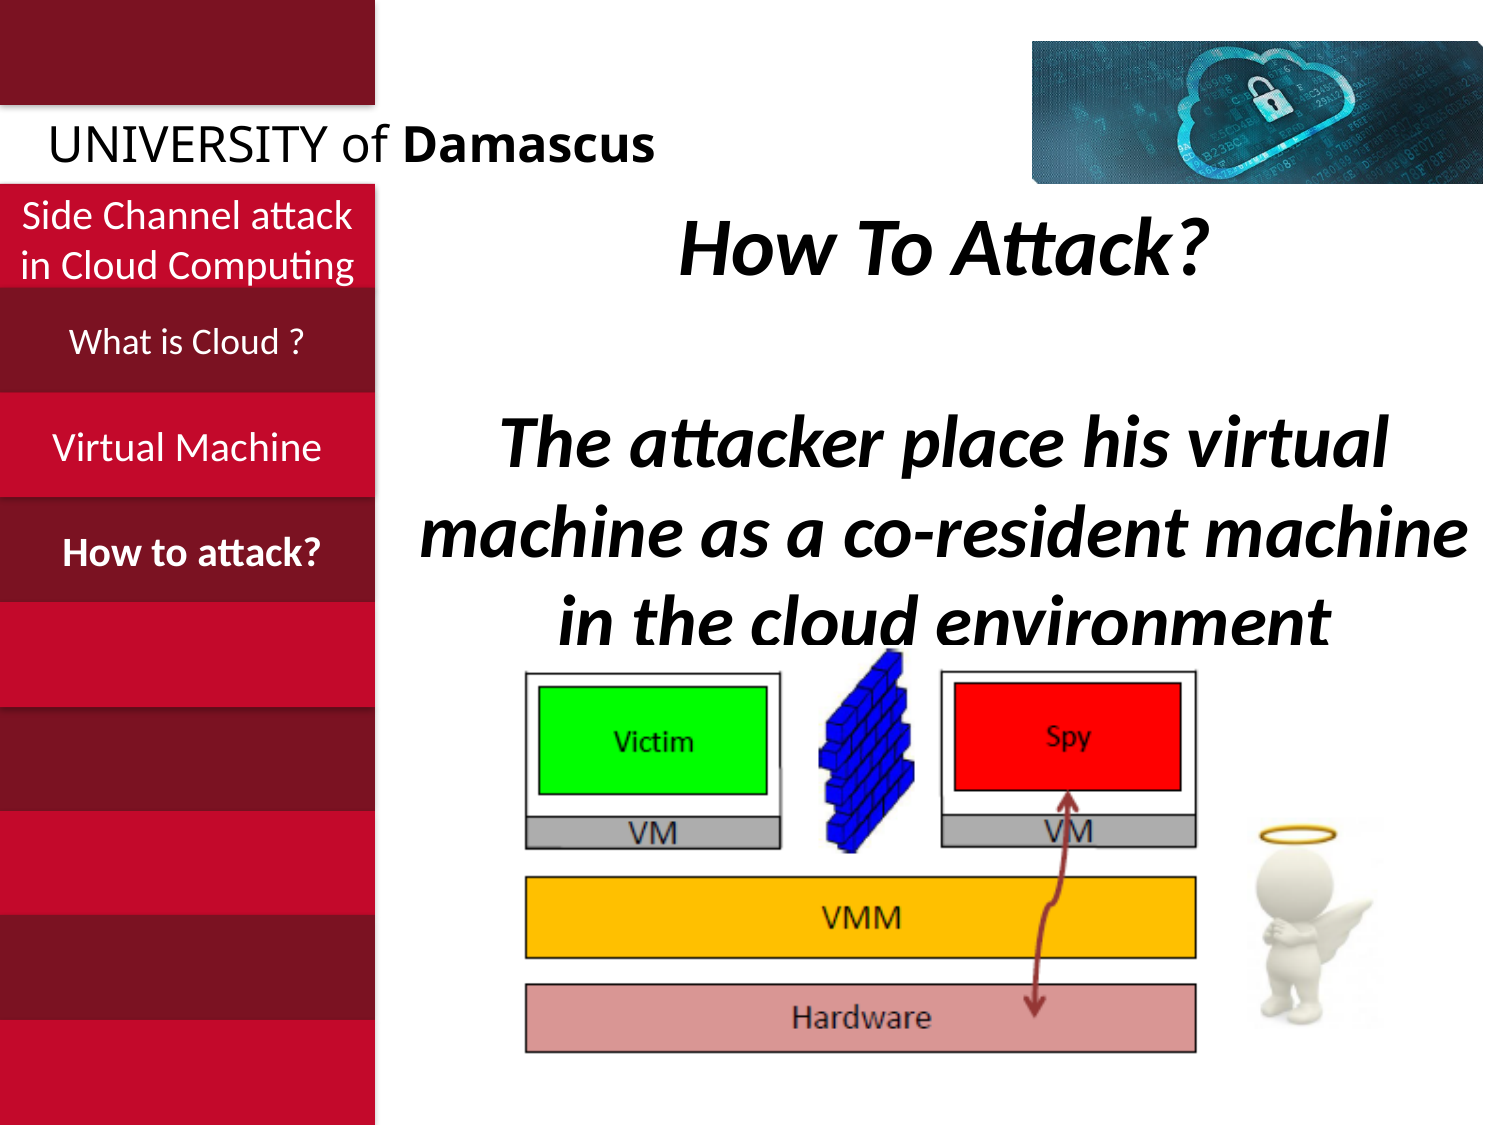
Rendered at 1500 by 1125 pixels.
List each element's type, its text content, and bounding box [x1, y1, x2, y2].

text_box What is Cloud ? [0, 287, 376, 392]
text_box [0, 0, 376, 106]
text_box Side Channel attack in Cloud Computing [0, 184, 376, 287]
text_box How To Attack? The attacker place his virtual machine as a co-resident machine in the cloud environment [389, 184, 1500, 670]
text_box [0, 810, 376, 914]
text_box How to attack? [0, 505, 376, 601]
text_box [0, 914, 376, 1019]
text_box [0, 601, 376, 708]
text_box UNIVERSITY of Damascus [32, 104, 725, 180]
picture [486, 645, 1389, 1125]
text_box [0, 1019, 376, 1125]
picture [1031, 40, 1483, 184]
text_box [0, 713, 376, 810]
text_box Virtual Machine [0, 392, 376, 498]
